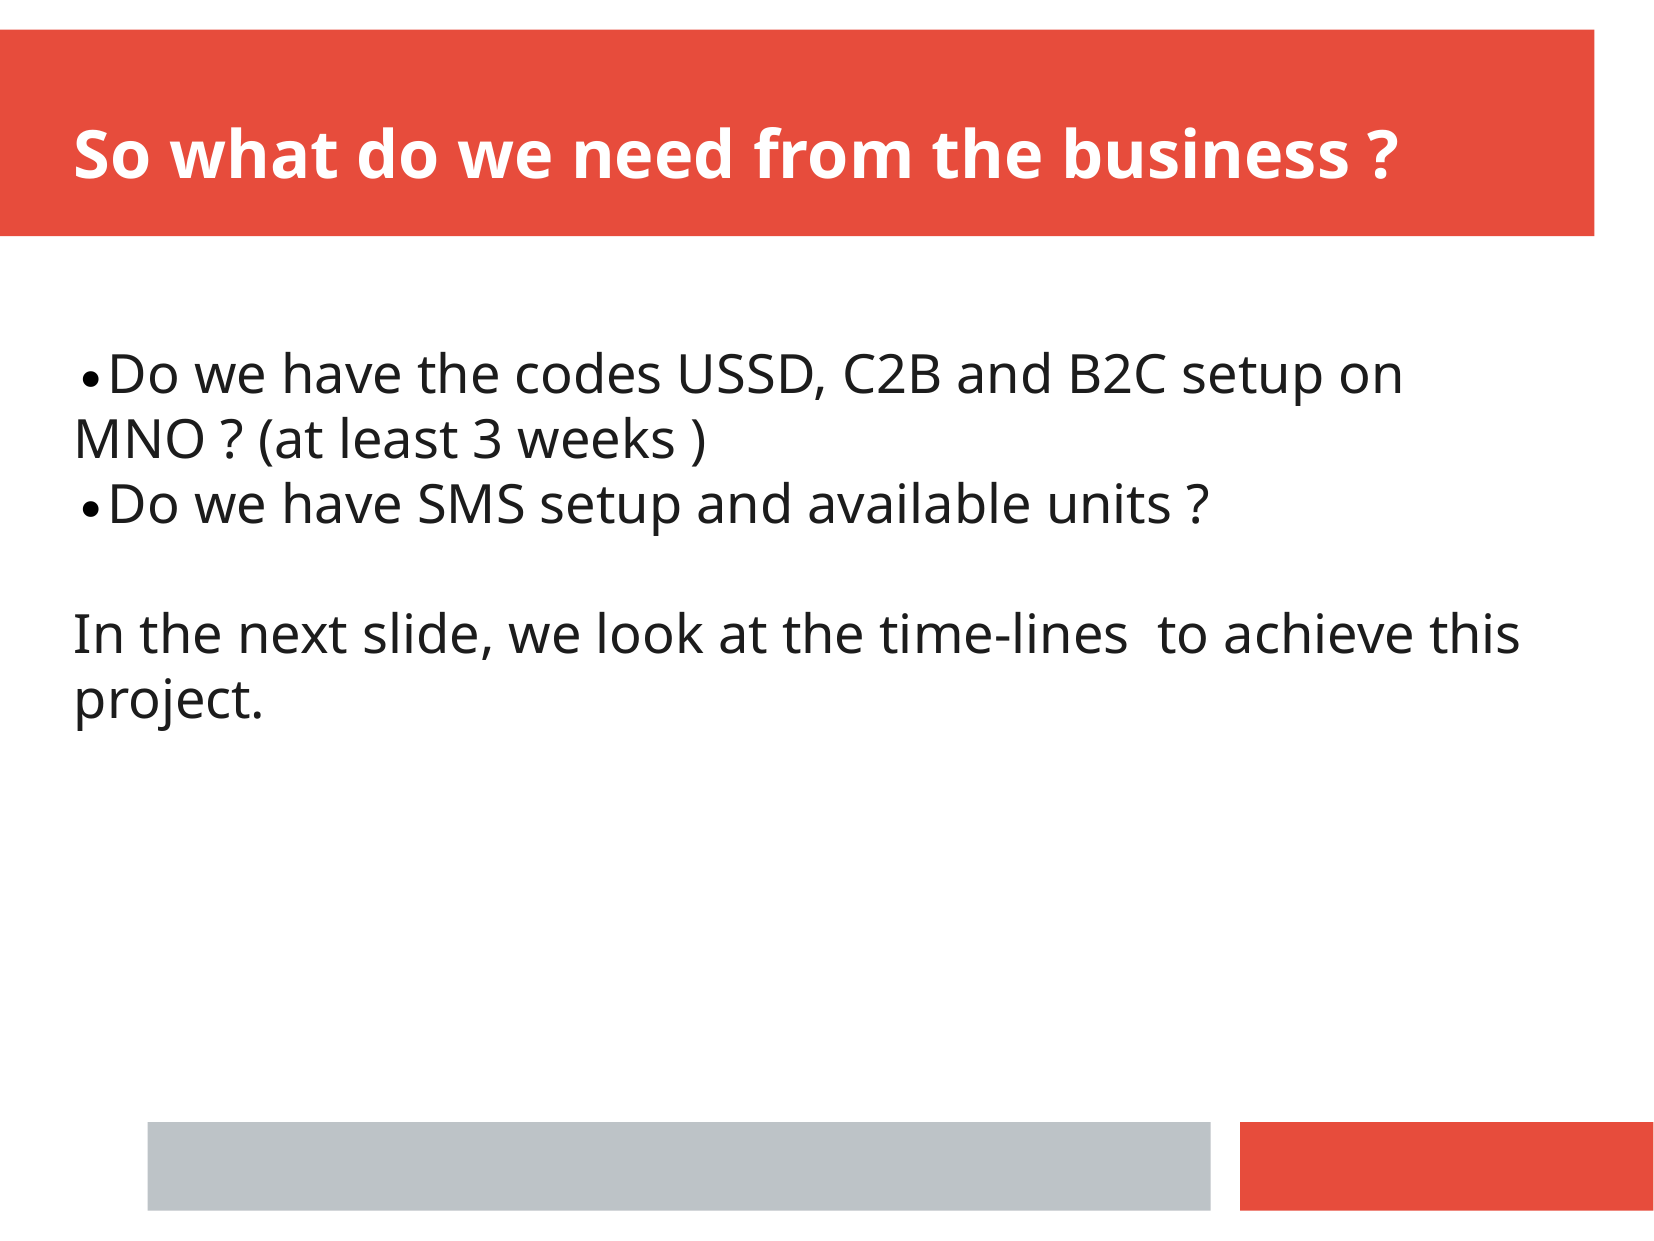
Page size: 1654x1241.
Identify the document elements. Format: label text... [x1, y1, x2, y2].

text_box So what do we need from the business ? [59, 59, 1595, 207]
text_box Do we have the codes USSD, C2B and B2C setup on MNO ? (at least 3 weeks ) Do we have SMS setup and available units ? In the next slide, we look at the time-lines to achieve this project. [59, 324, 1565, 1093]
